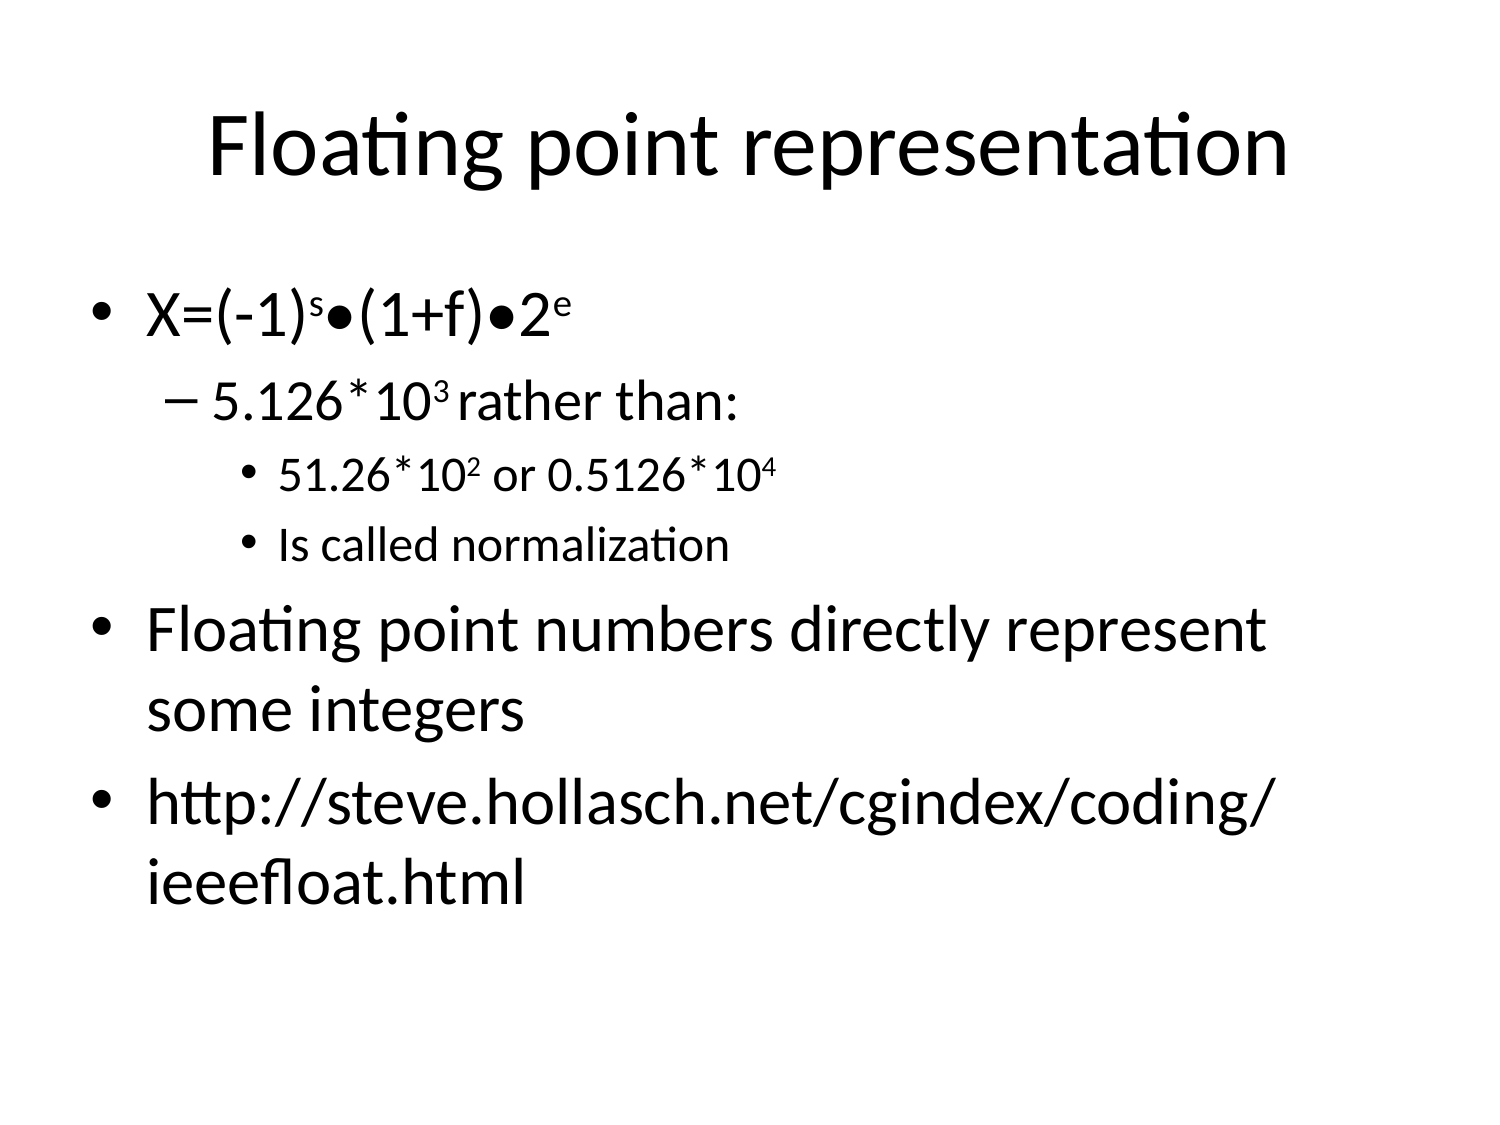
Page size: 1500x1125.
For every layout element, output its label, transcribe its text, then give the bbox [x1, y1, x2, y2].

list X=(-1)s•(1+f)•2e 5.126*103 rather than: 51.26*102 or 0.5126*104 Is called normalization Floating point numbers directly represent some integers http://steve.hollasch.net/cgindex/coding/ieeefloat.html [75, 262, 1425, 1005]
title Floating point representation [75, 45, 1425, 233]
